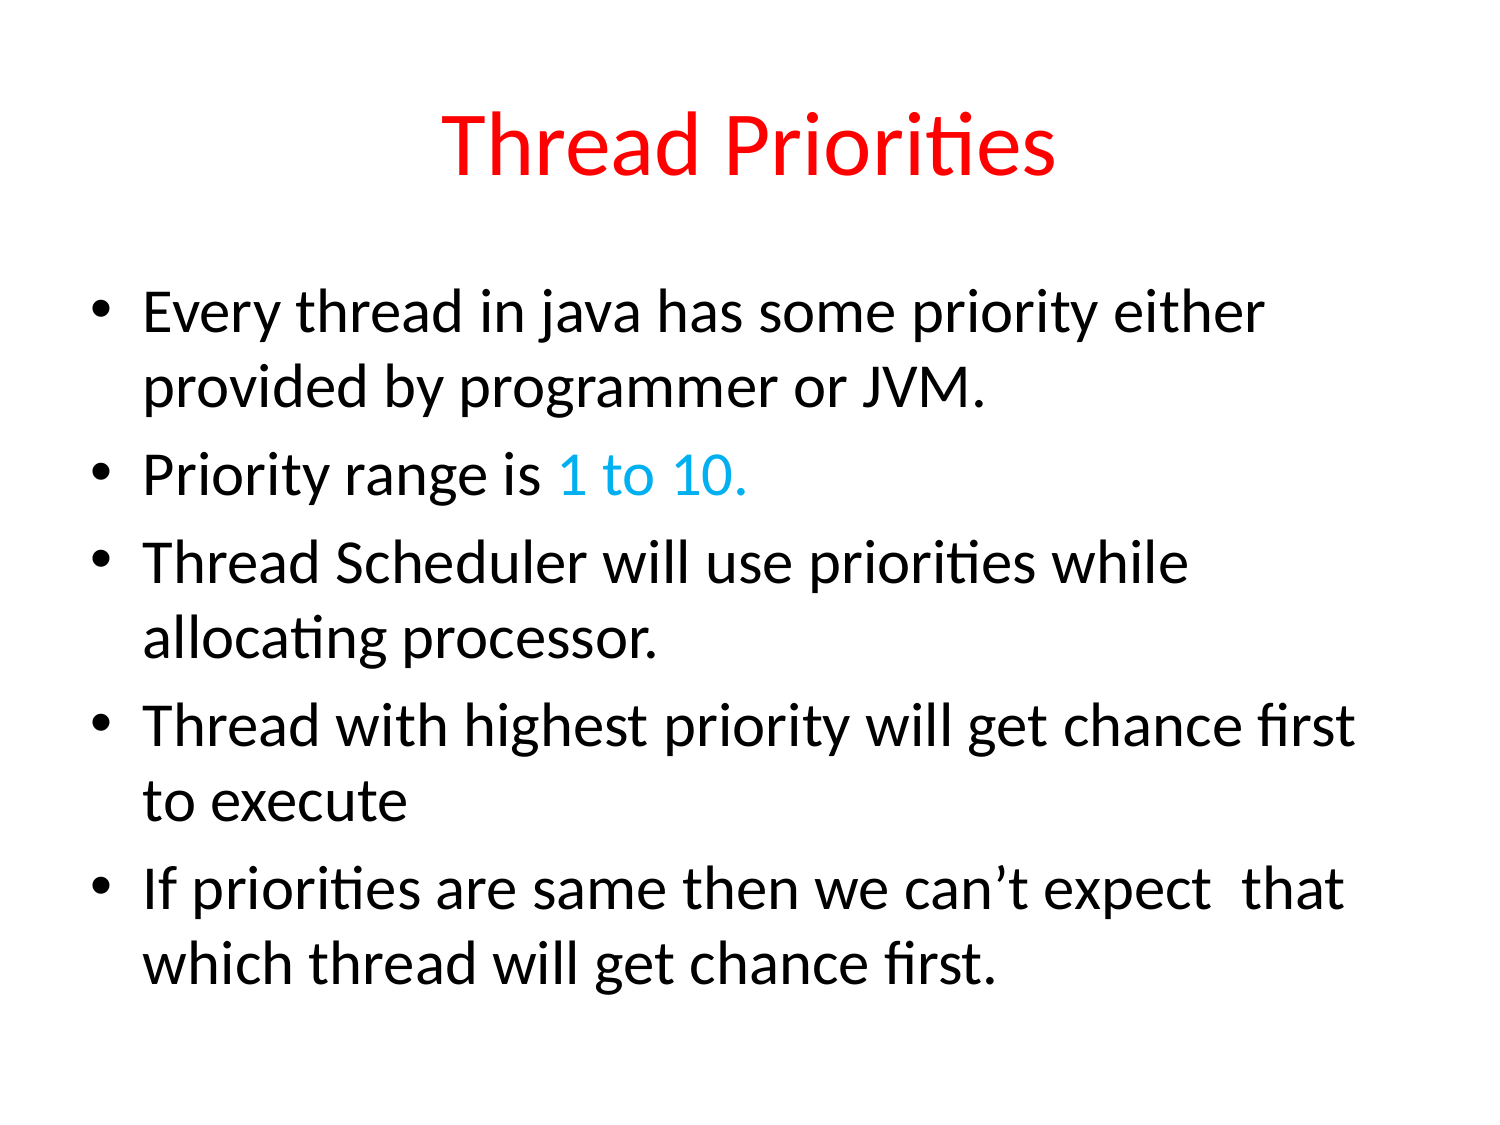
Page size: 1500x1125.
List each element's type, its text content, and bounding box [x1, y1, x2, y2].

title Thread Priorities [75, 45, 1425, 233]
list Every thread in java has some priority either provided by programmer or JVM. Priority range is 1 to 10. Thread Scheduler will use priorities while allocating processor. Thread with highest priority will get chance first to execute If priorities are same then we can’t expect that which thread will get chance first. [75, 262, 1425, 1005]
